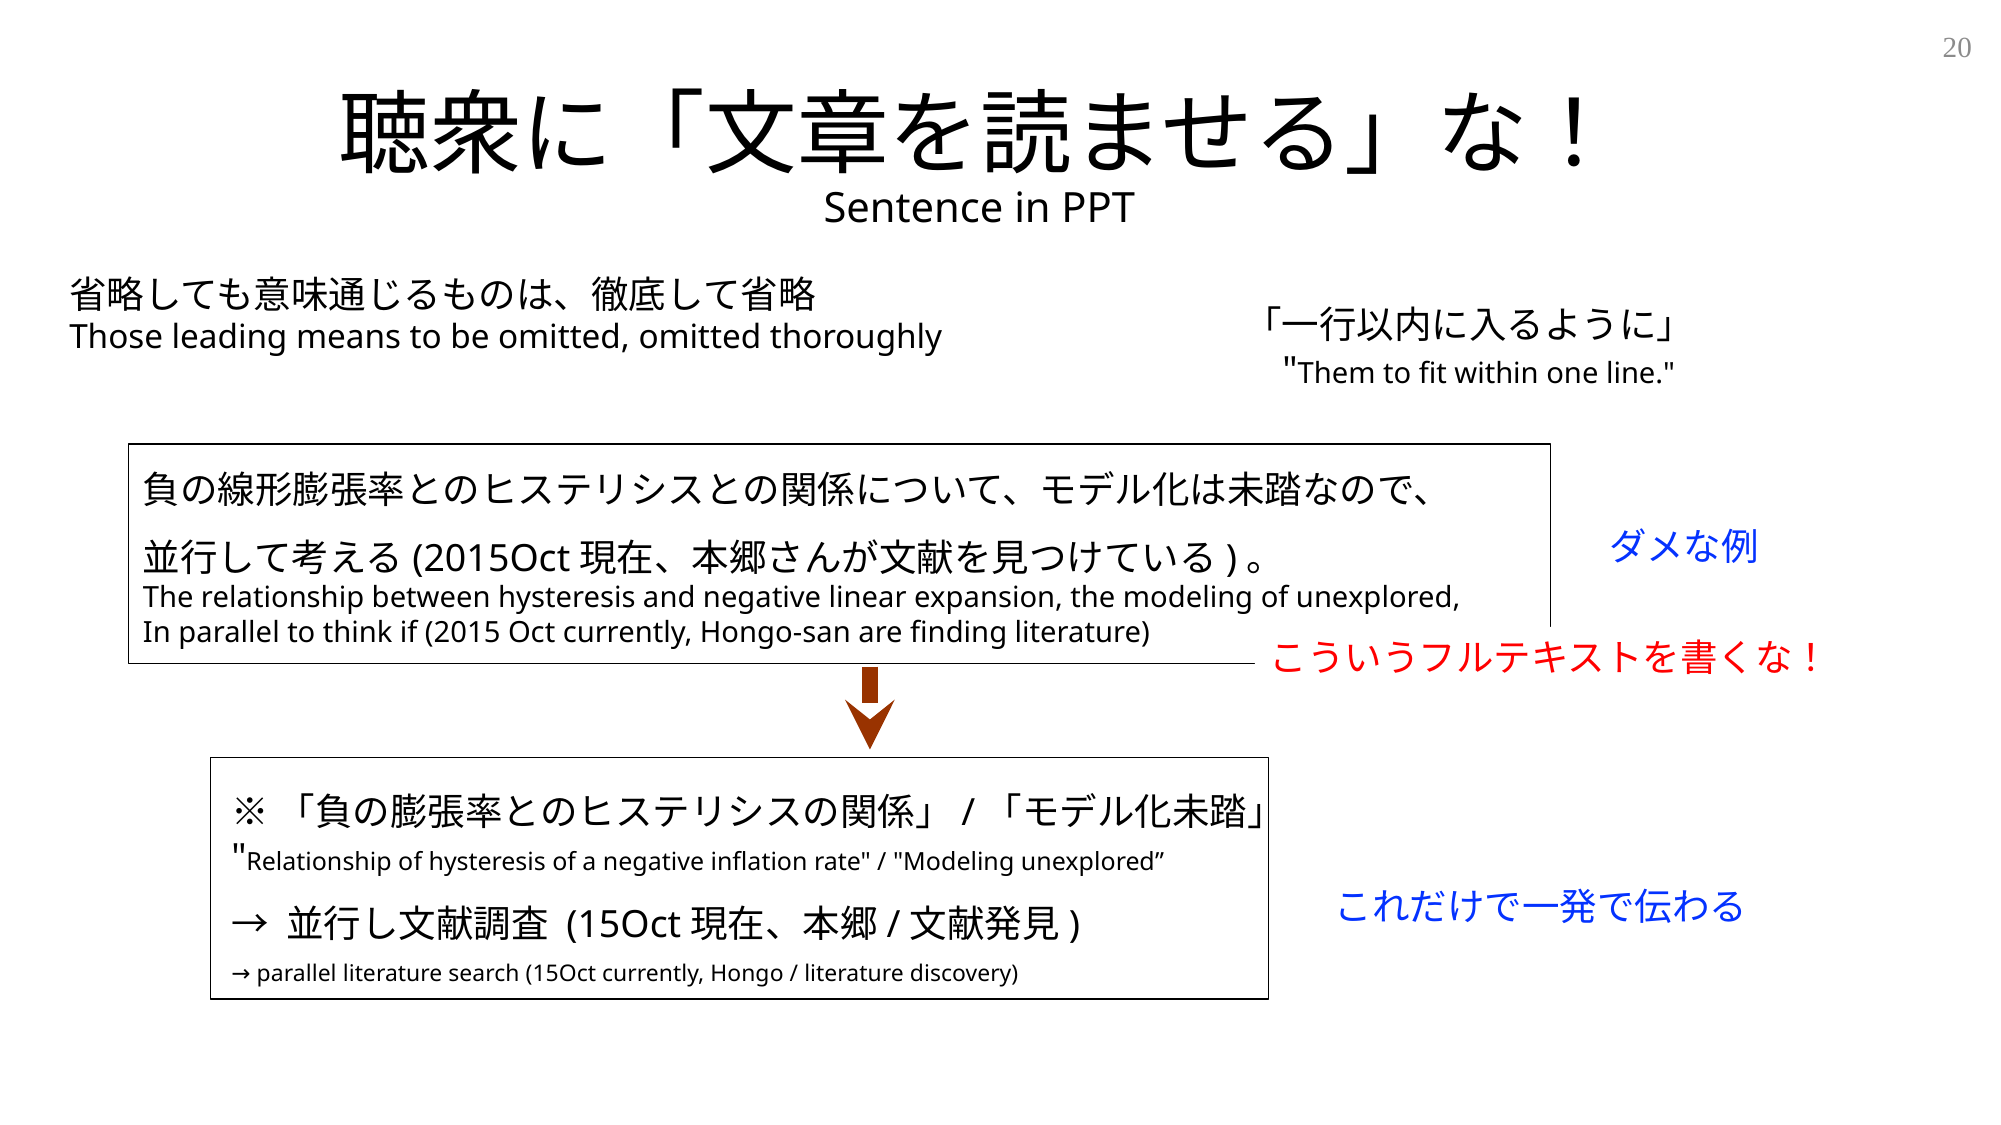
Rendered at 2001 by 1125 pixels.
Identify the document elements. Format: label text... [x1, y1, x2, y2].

text_box これだけで一発で伝わる [1319, 875, 1763, 936]
text_box ※「負の膨張率とのヒステリシスの関係」/「モデル化未踏」 "Relationship of hysteresis of a negative inflation rate" / "Modeling unexplored” → 並行し文献調査 (15Oct現在、本郷/文献発見) → parallel literature search (15Oct currently, Hongo / literature discovery) [216, 752, 1381, 1000]
text_box 「一行以内に入るように」 "Them to fit within one line." [1229, 303, 1729, 390]
slide_number 20 [1537, 15, 1987, 76]
text_box ダメな例 [1594, 515, 1774, 576]
text_box [863, 737, 877, 750]
text_box こういうフルテキストを書くな！ [1254, 626, 1846, 687]
text_box [128, 443, 1551, 664]
text_box 省略しても意味通じるものは、徹底して省略 Those leading means to be omitted, omitted thoroughly [54, 255, 1026, 371]
title 聴衆に「文章を読ませる」な！ Sentence in PPT [316, 36, 1643, 239]
text_box [210, 757, 1269, 999]
